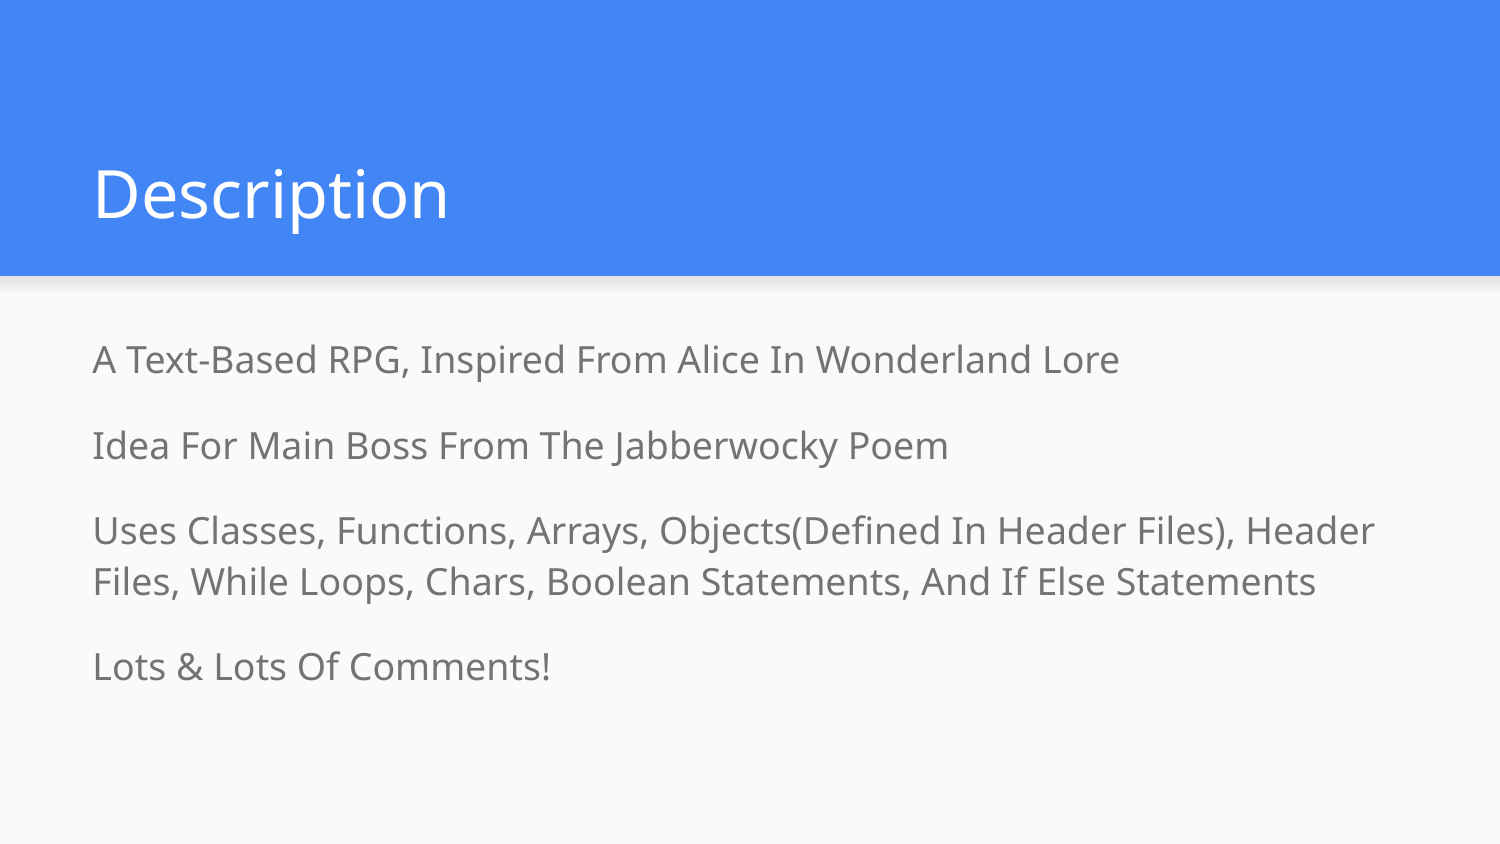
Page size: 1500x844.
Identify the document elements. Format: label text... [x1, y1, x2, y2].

title Description [77, 121, 1427, 248]
list A Text-Based RPG, Inspired From Alice In Wonderland Lore Idea For Main Boss From The Jabberwocky Poem Uses Classes, Functions, Arrays, Objects(Defined In Header Files), Header Files, While Loops, Chars, Boolean Statements, And If Else Statements Lots & Lots Of Comments! [77, 314, 1427, 760]
